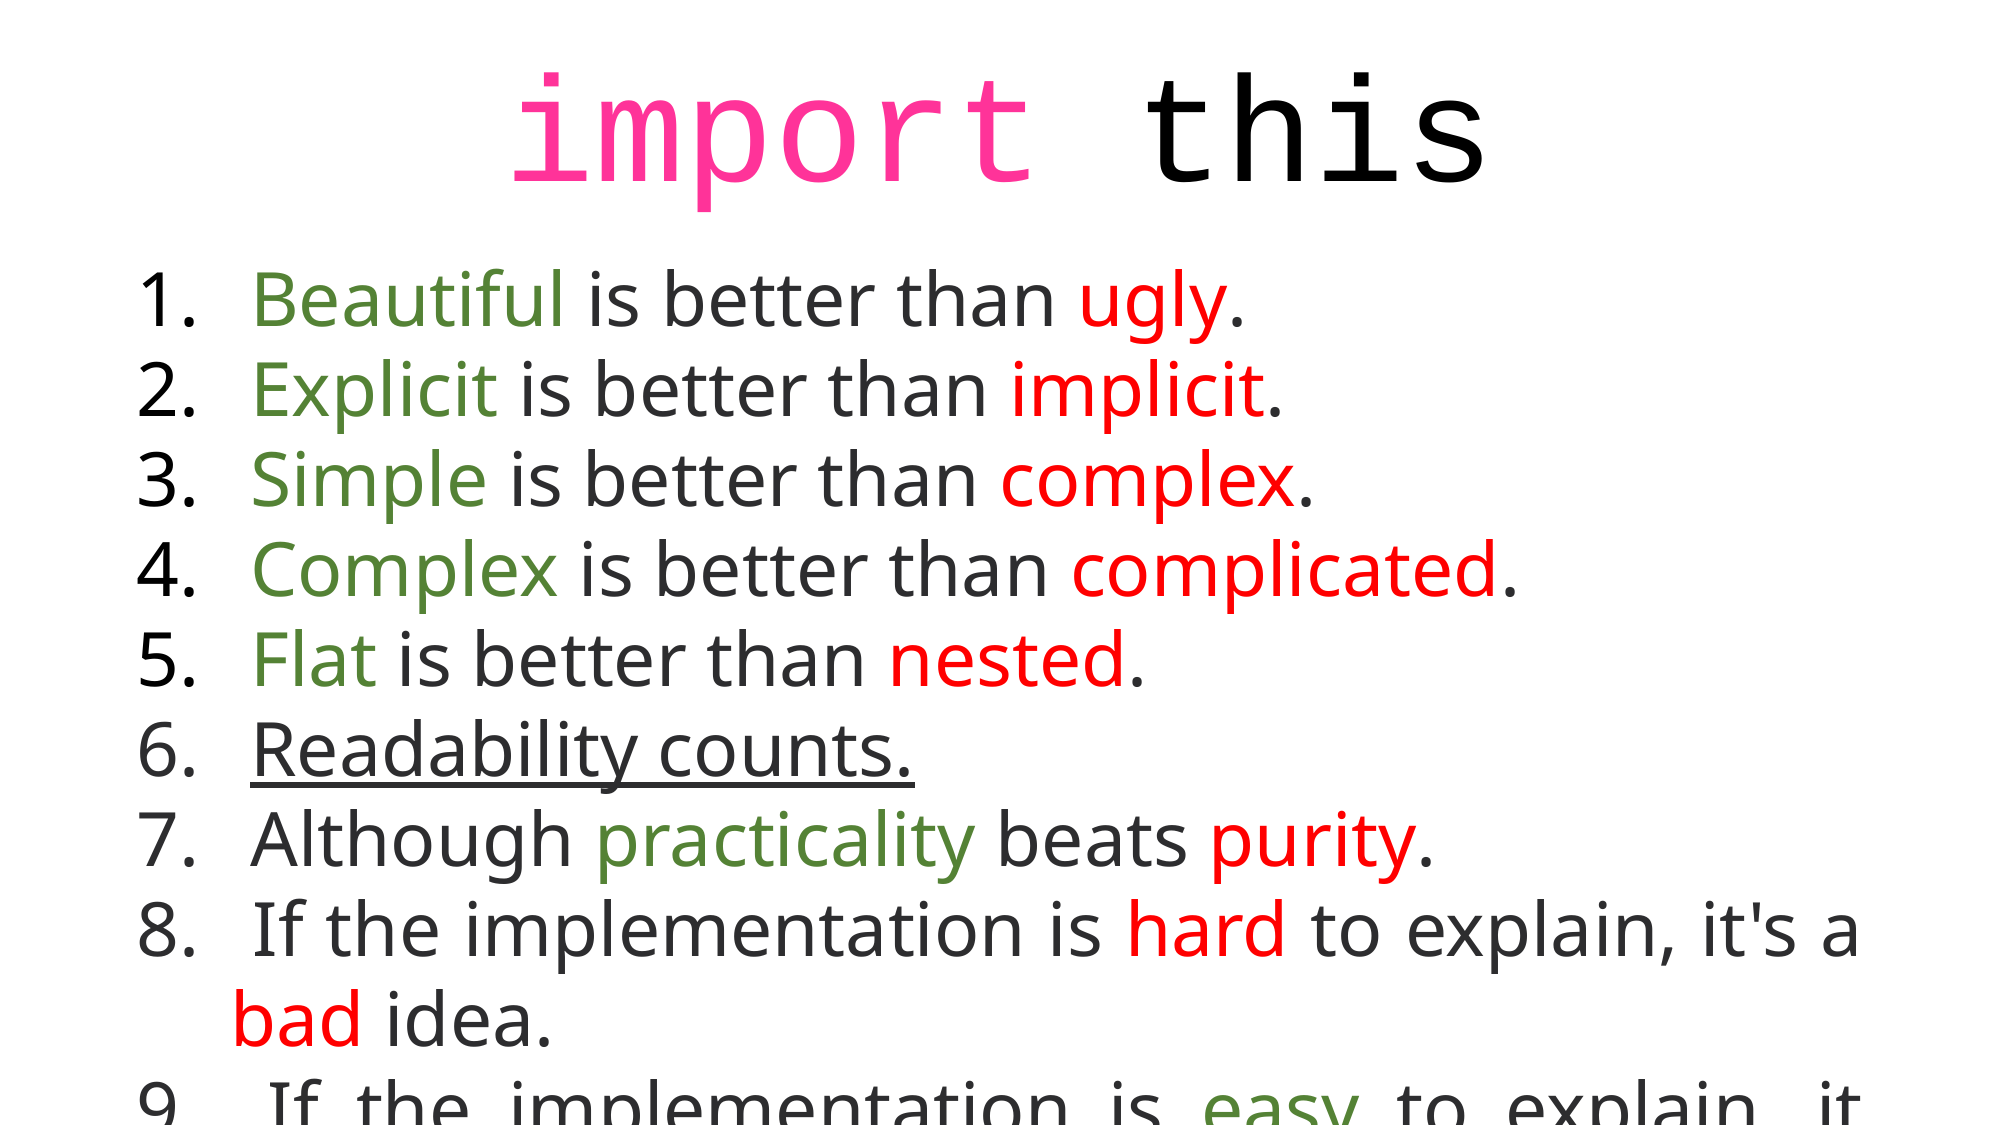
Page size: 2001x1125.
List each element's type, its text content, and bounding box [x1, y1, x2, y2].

text_box Beautiful is better than ugly. Explicit is better than implicit. Simple is better than complex. Complex is better than complicated. Flat is better than nested. Readability counts. Although practicality beats purity. If the implementation is hard to explain, it's a bad idea. If the implementation is easy to explain, it may be a good idea. [121, 244, 1879, 1125]
text_box import this [489, 23, 1510, 219]
